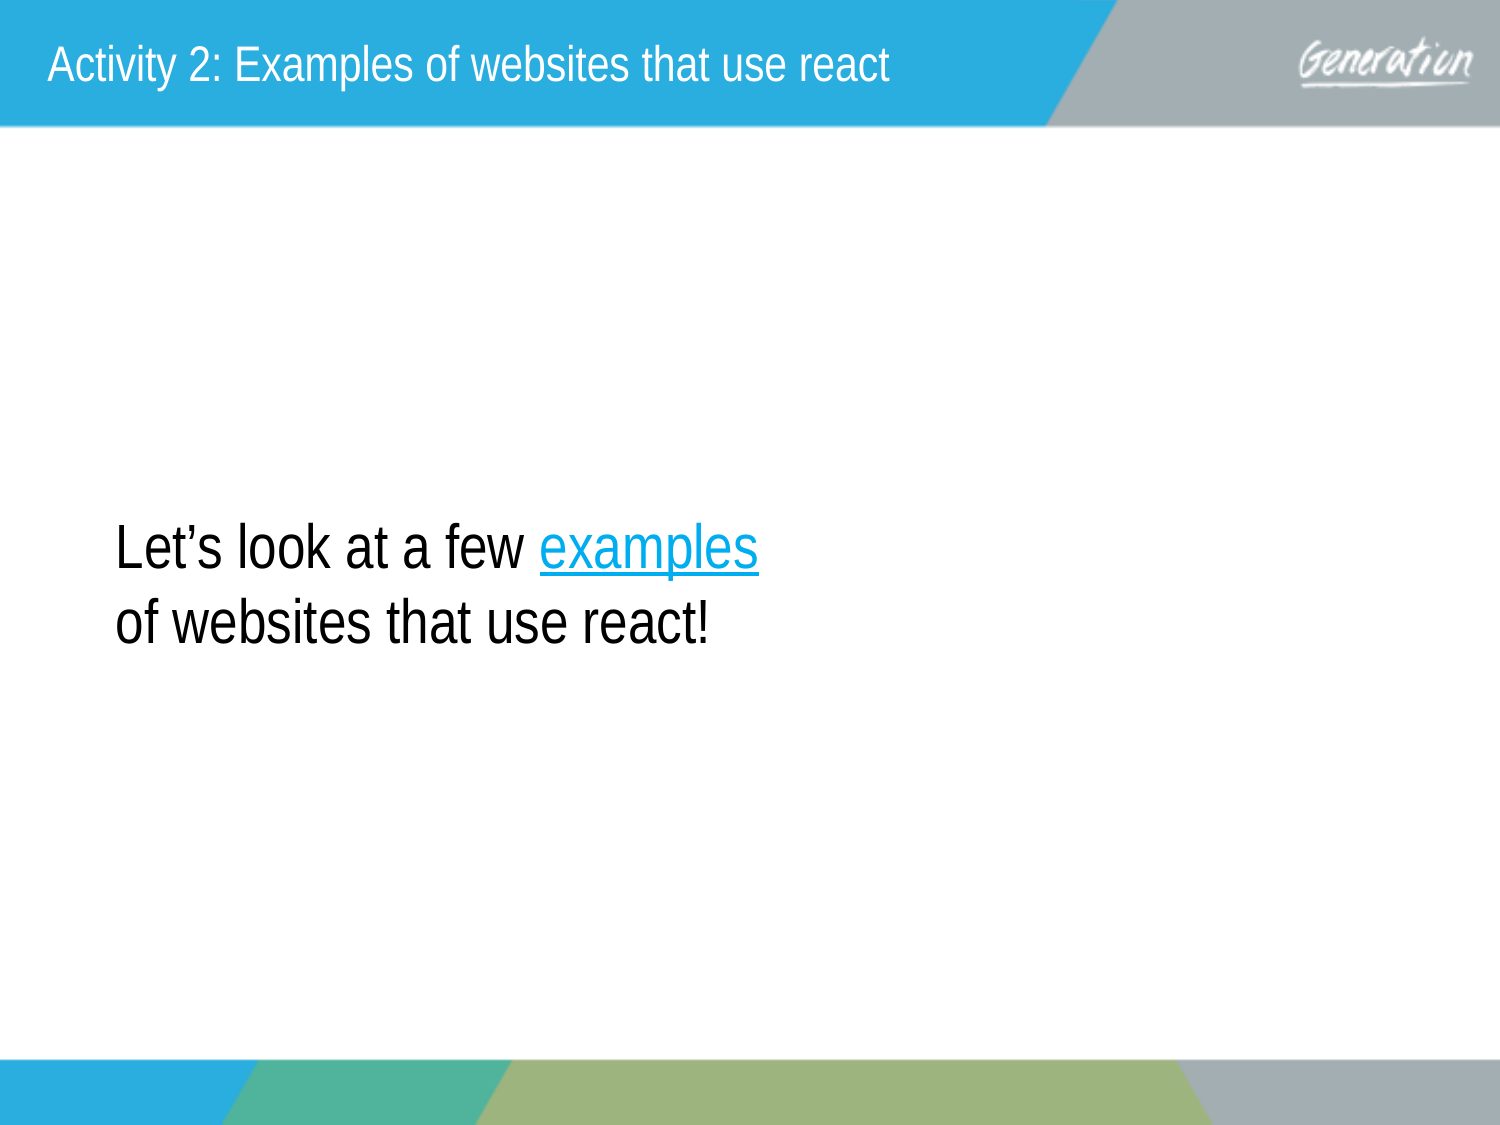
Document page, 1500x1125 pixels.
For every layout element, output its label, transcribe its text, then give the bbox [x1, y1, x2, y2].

text_box Let’s look at a few examples of websites that use react! [100, 498, 797, 736]
title Activity 2: Examples of websites that use react [32, 33, 1222, 90]
picture [0, 0, 1500, 1125]
